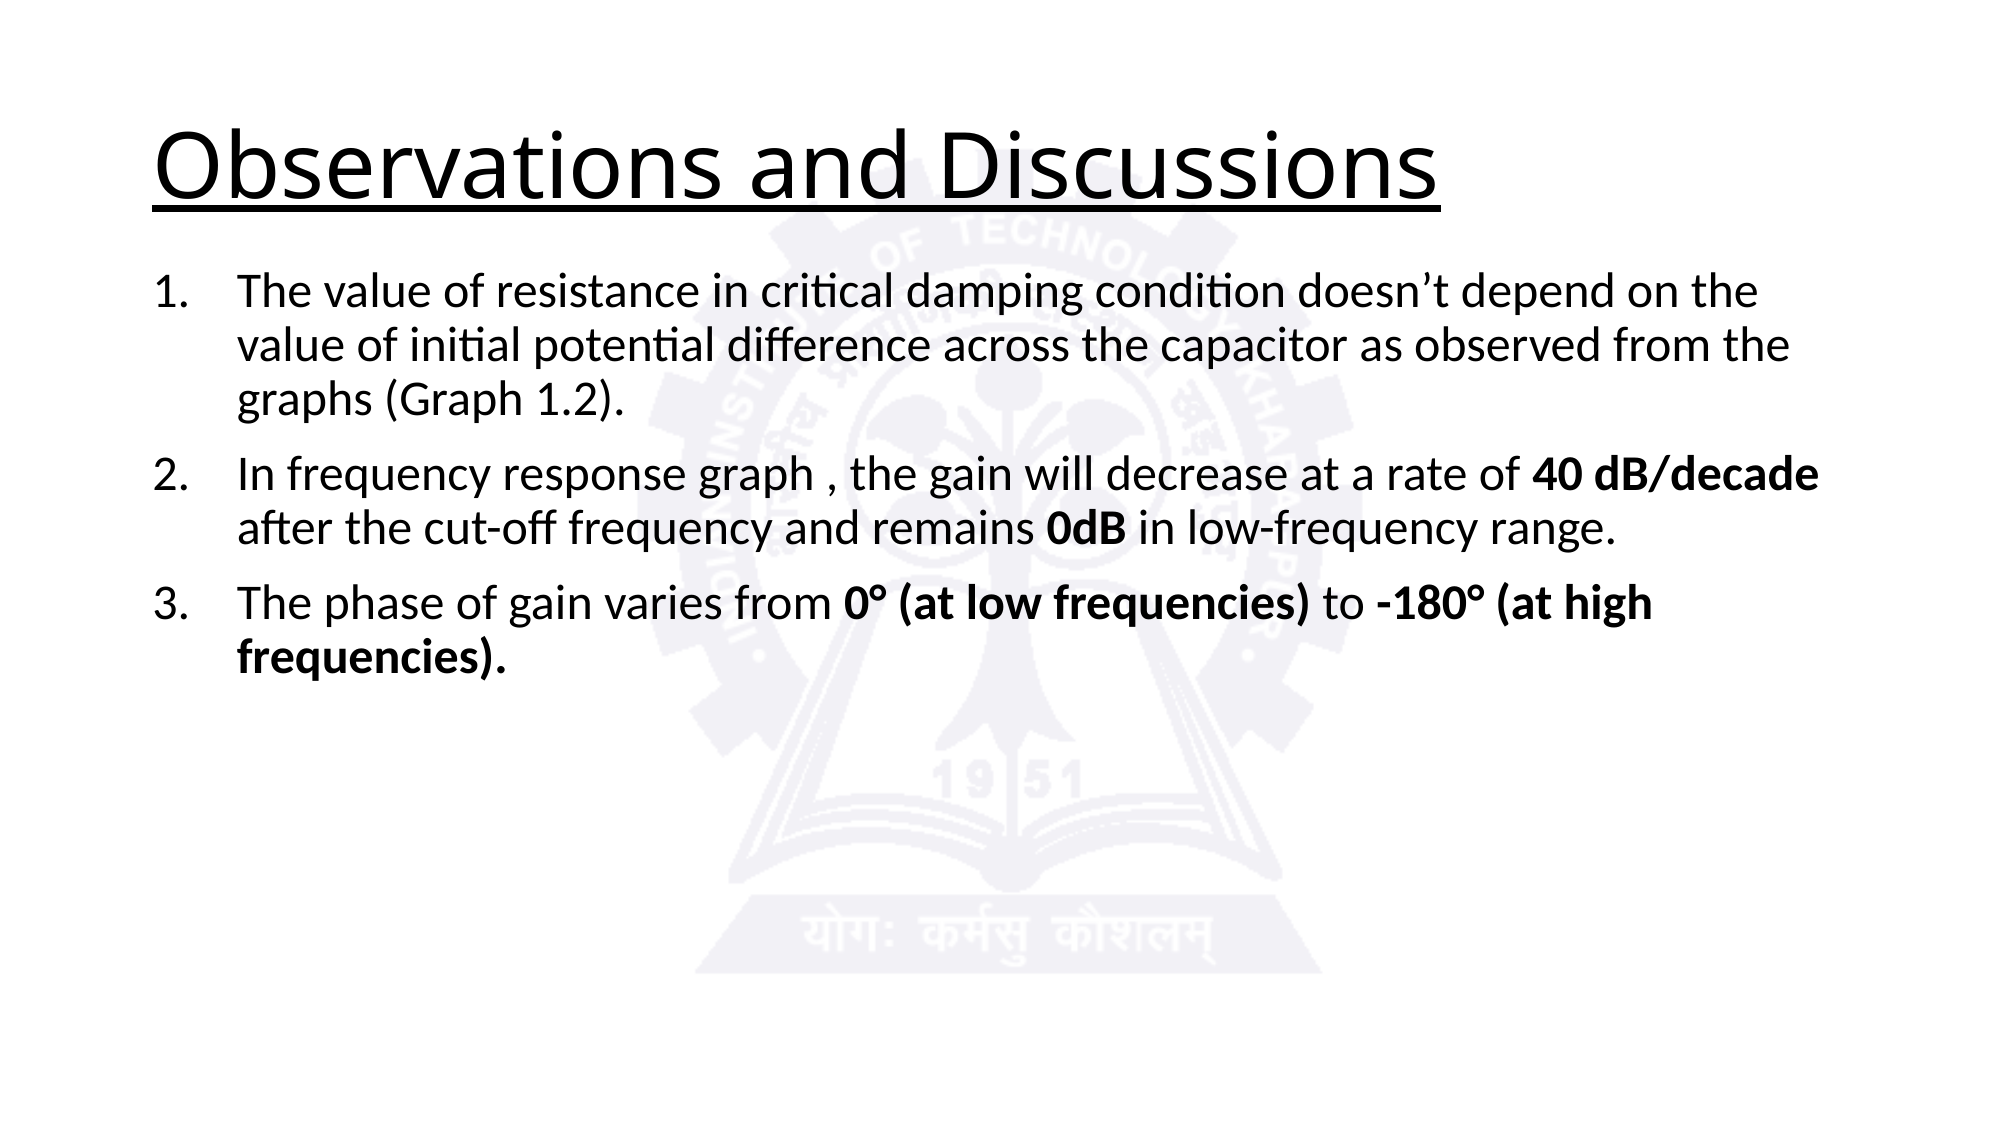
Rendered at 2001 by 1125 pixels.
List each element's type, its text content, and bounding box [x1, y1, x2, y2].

title Observations and Discussions [137, 59, 1863, 257]
list The value of resistance in critical damping condition doesn’t depend on the value of initial potential difference across the capacitor as observed from the graphs (Graph 1.2). In frequency response graph , the gain will decrease at a rate of 40 dB/decade after the cut-off frequency and remains 0dB in low-frequency range. The phase of gain varies from 0° (at low frequencies) to -180° (at high frequencies). [137, 257, 1863, 1014]
